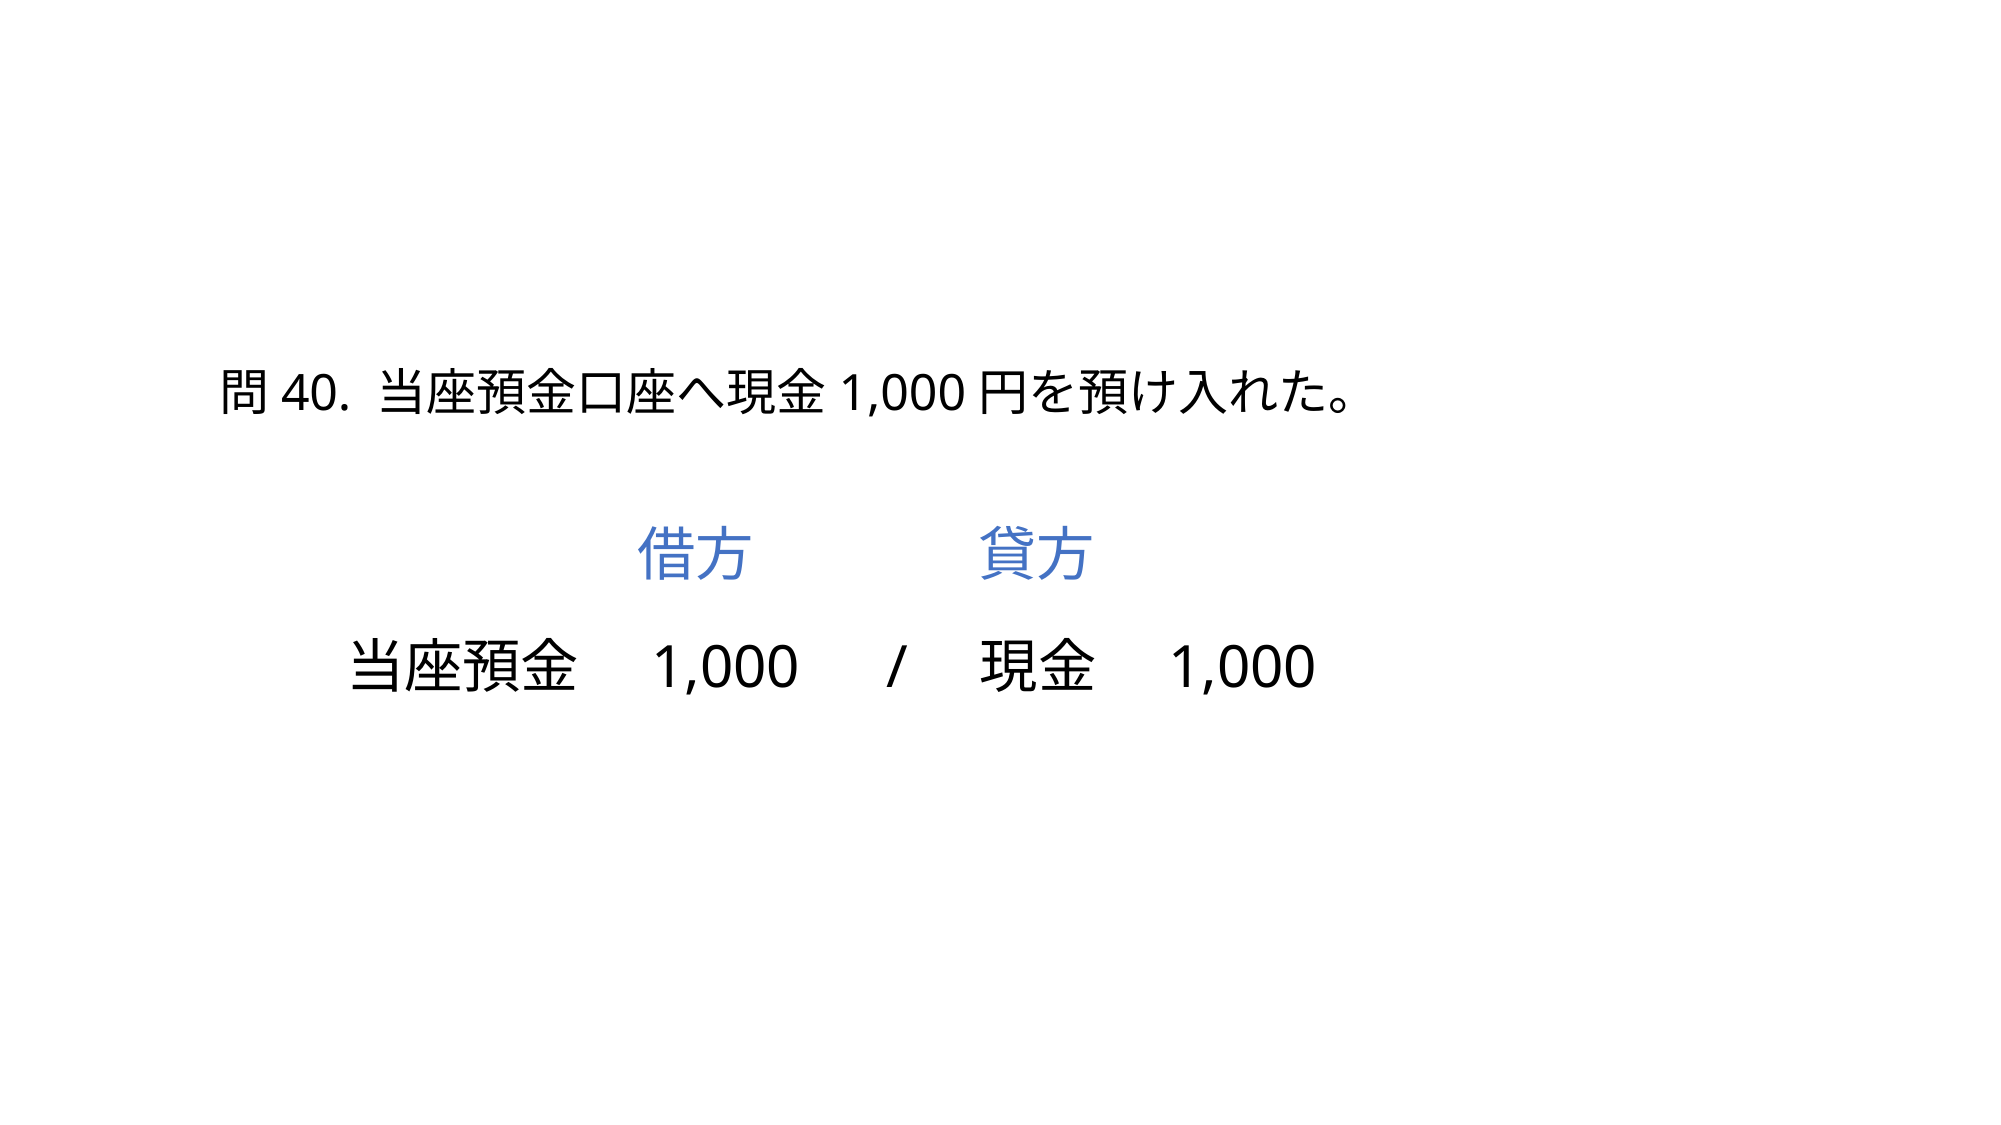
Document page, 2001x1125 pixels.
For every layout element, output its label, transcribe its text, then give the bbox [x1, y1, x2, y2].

text_box 貸方 [963, 509, 1138, 595]
text_box 借方 [622, 509, 797, 595]
text_box 当座預金 1,000 / 現金 1,000 [331, 621, 1392, 707]
text_box 問40. 当座預金口座へ現金1,000円を預け入れた。 [204, 352, 1817, 428]
